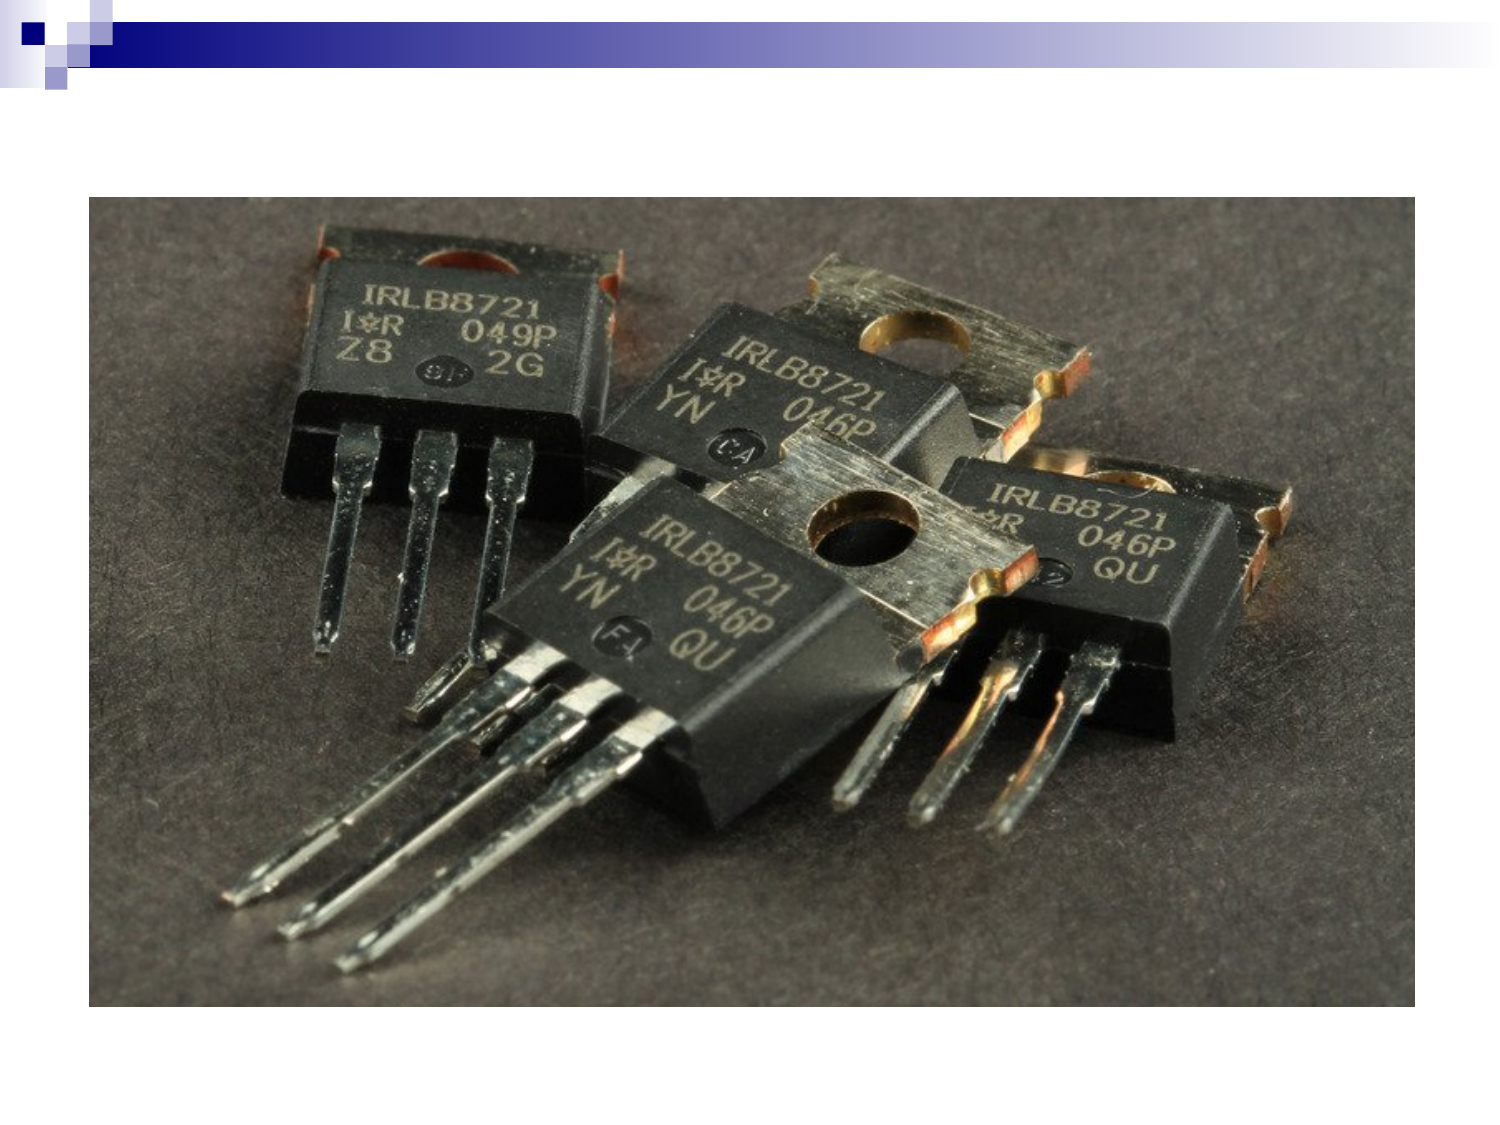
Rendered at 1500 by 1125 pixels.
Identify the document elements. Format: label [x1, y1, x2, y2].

picture [89, 196, 1415, 1008]
